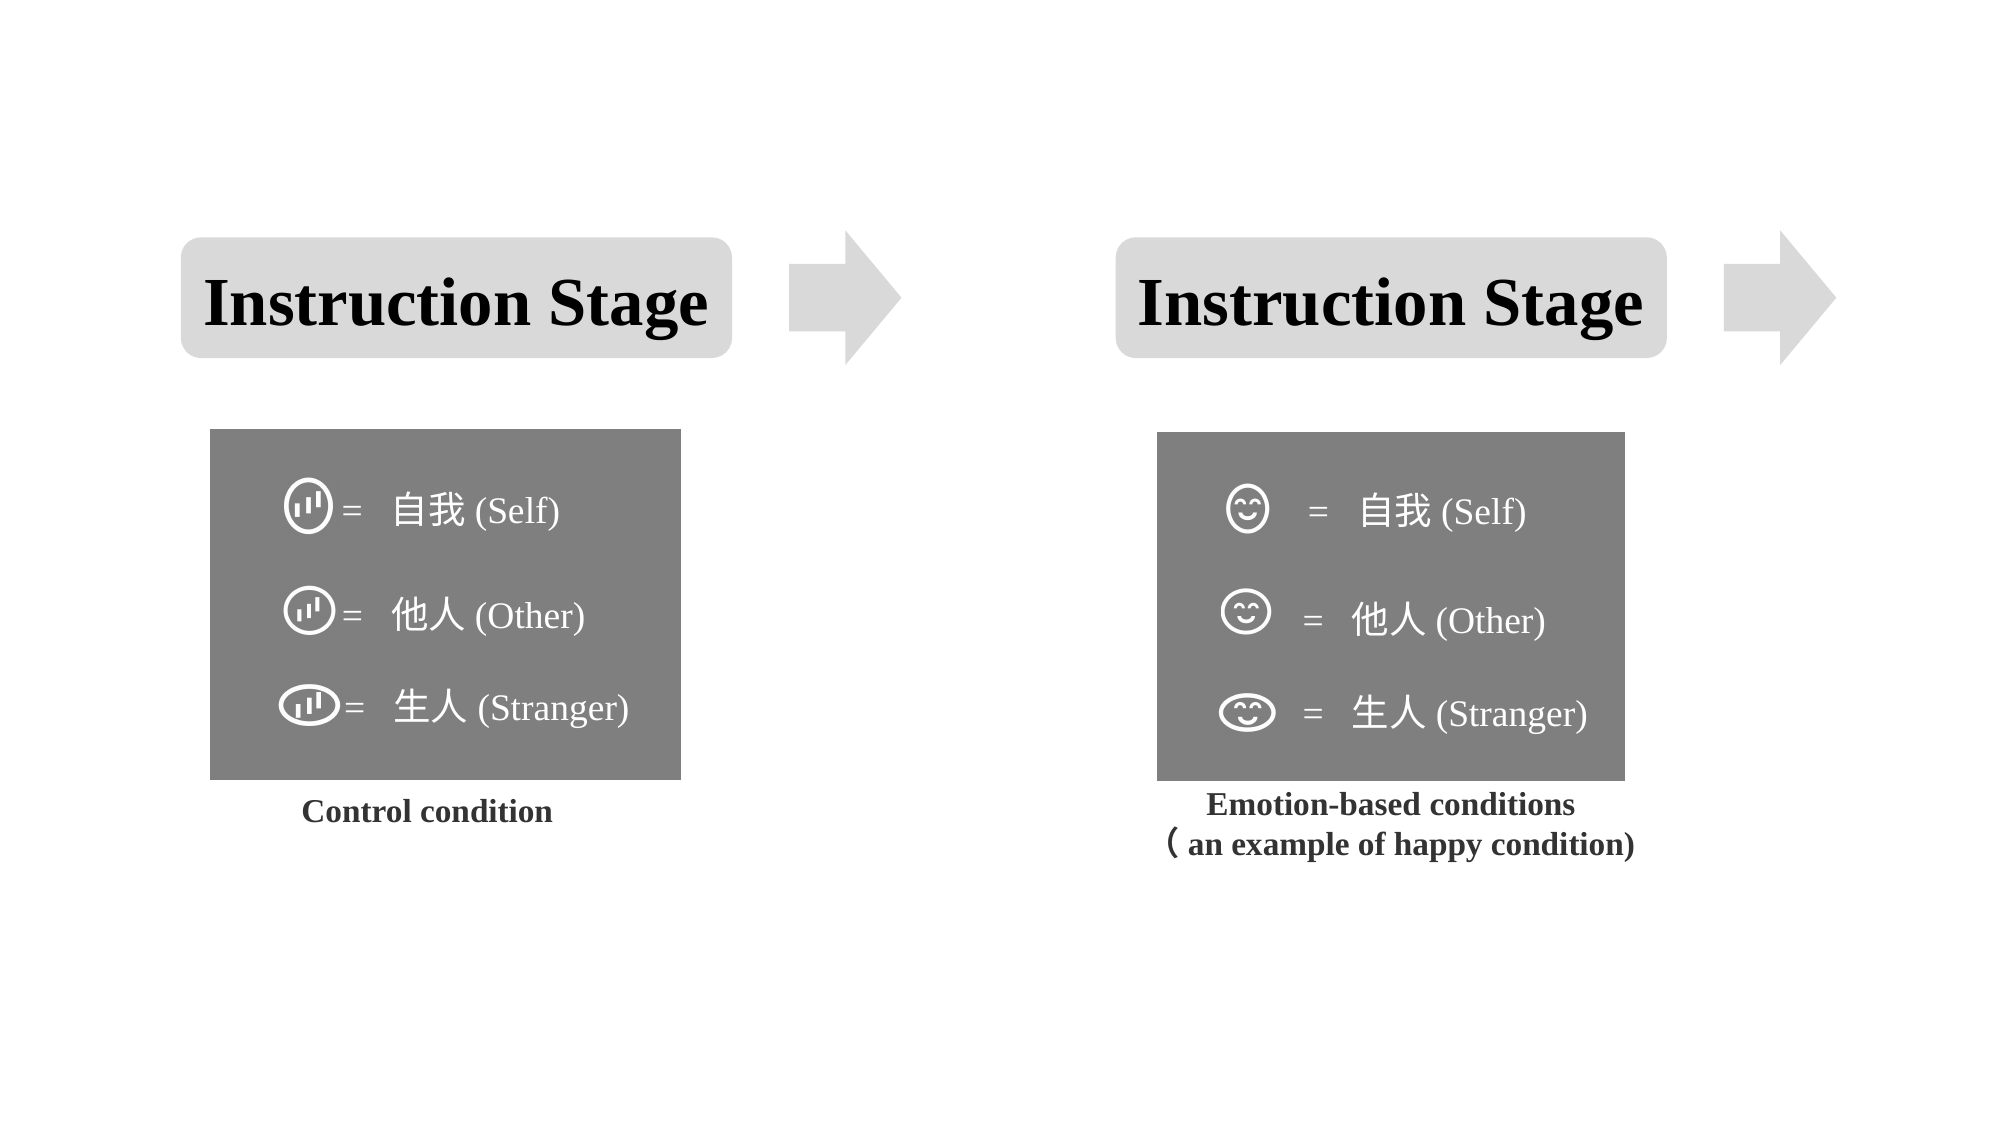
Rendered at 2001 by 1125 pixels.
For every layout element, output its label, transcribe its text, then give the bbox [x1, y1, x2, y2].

text_box = 生人(Stranger) [1287, 681, 1603, 742]
text_box [788, 227, 903, 368]
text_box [209, 427, 683, 781]
text_box Instruction Stage [1114, 236, 1668, 360]
picture [1217, 690, 1279, 734]
text_box Instruction Stage [179, 236, 734, 360]
picture [1221, 587, 1272, 635]
text_box [1155, 430, 1627, 783]
text_box Emotion-based conditions （an example of happy condition) [1131, 774, 1651, 870]
text_box = 他人(Other) [1287, 588, 1561, 649]
text_box = 自我(Self) [1293, 479, 1542, 540]
text_box Control condition [286, 782, 581, 837]
picture [1223, 482, 1272, 535]
text_box [1722, 227, 1838, 368]
